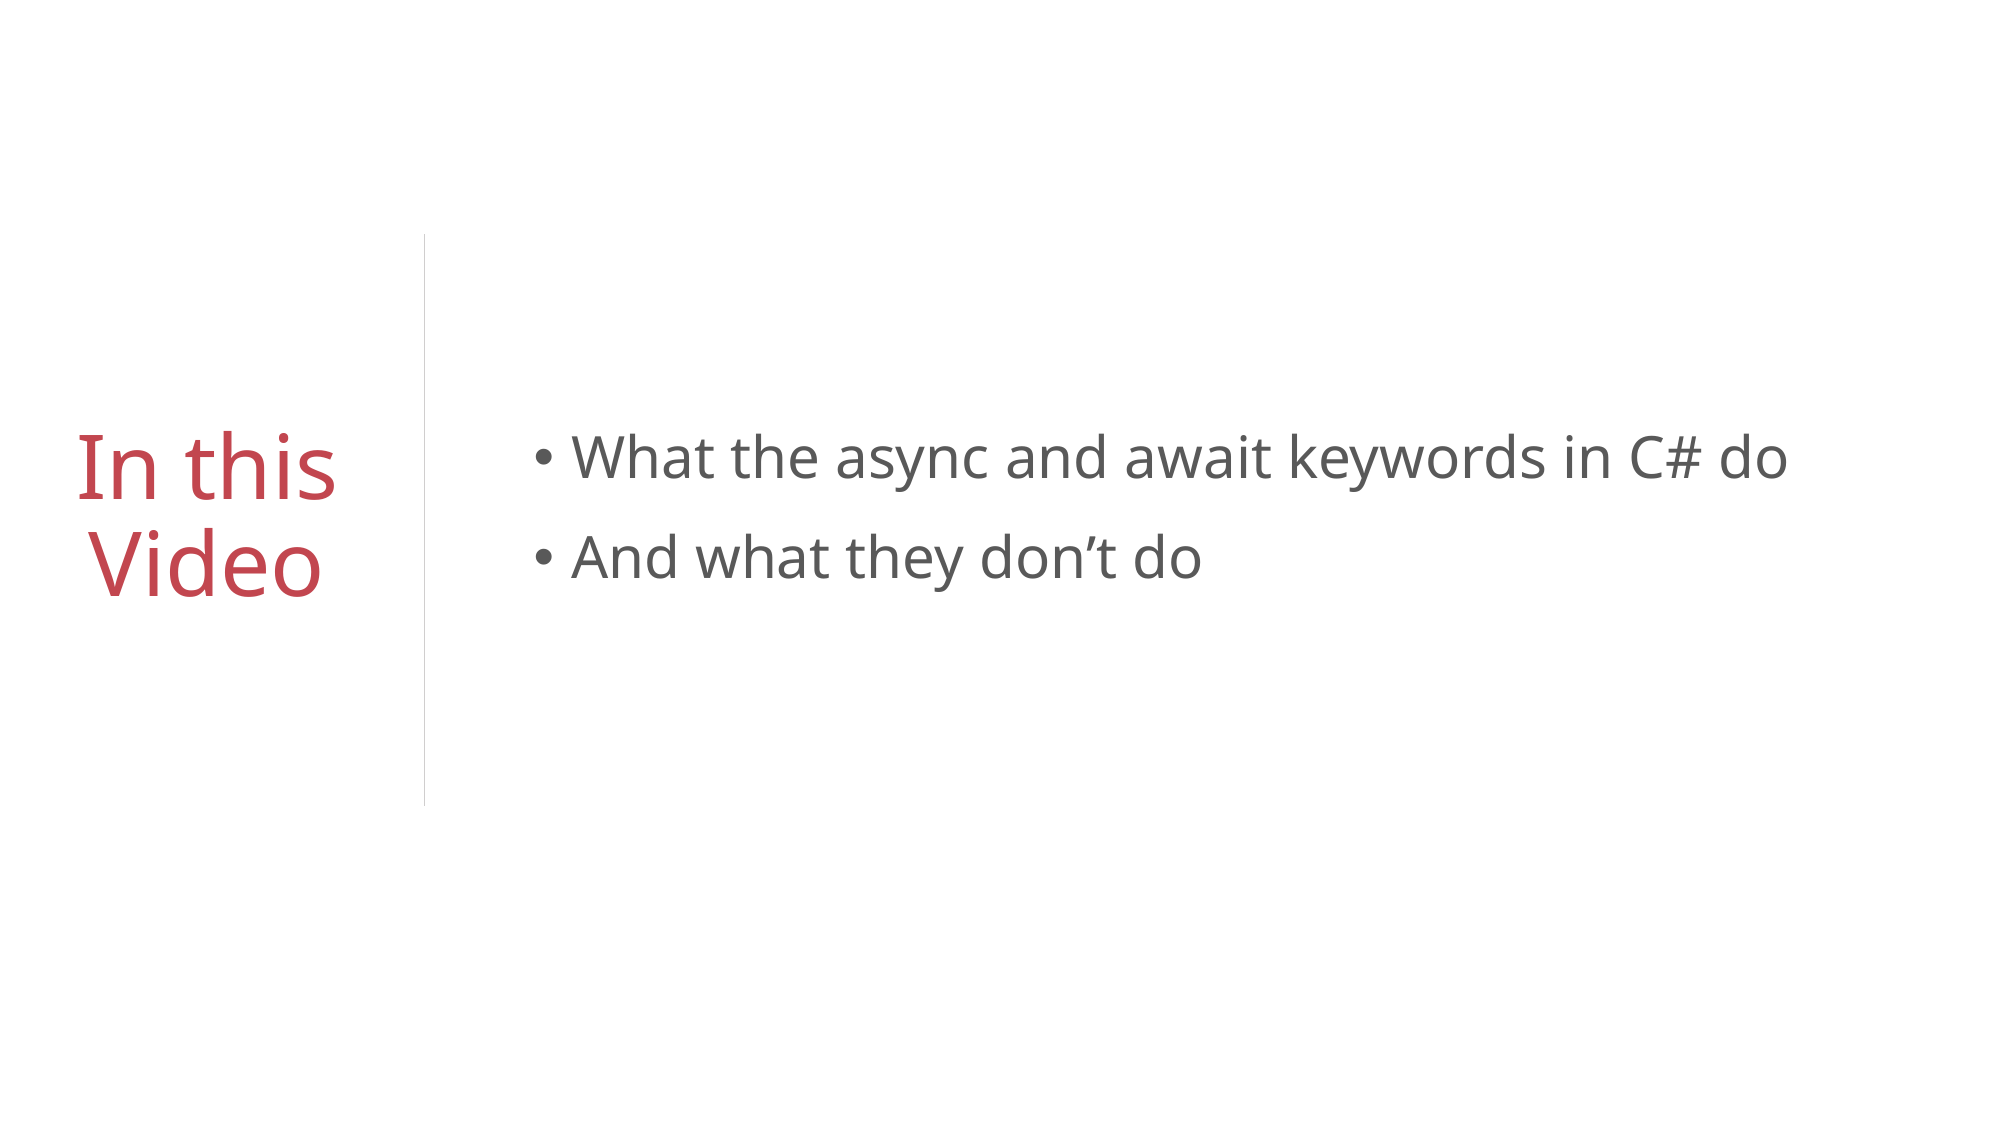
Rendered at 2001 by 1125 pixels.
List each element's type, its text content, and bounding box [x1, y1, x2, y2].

title In this Video [15, 410, 400, 628]
list What the async and await keywords in C# do And what they don’t do [518, 420, 1883, 618]
